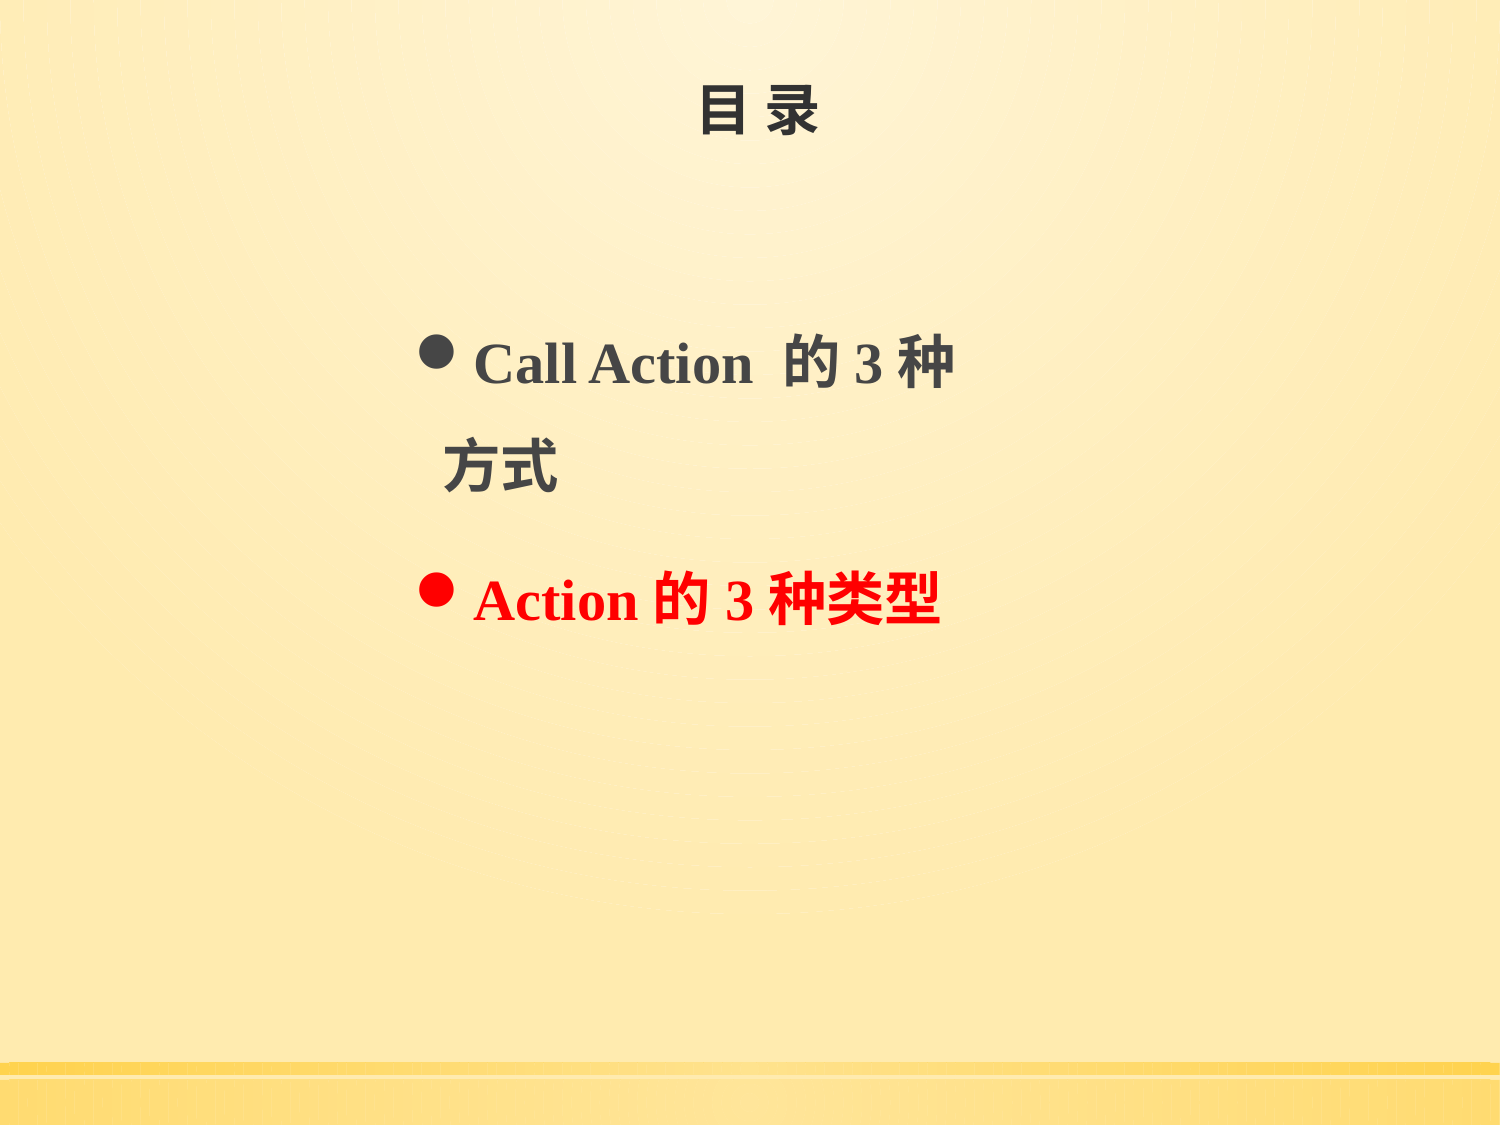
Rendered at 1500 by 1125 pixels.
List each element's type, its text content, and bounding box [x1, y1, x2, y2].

list Call Action 的3种方式 Action的3种类型 [393, 282, 1025, 912]
title 目 录 [80, 18, 1436, 150]
